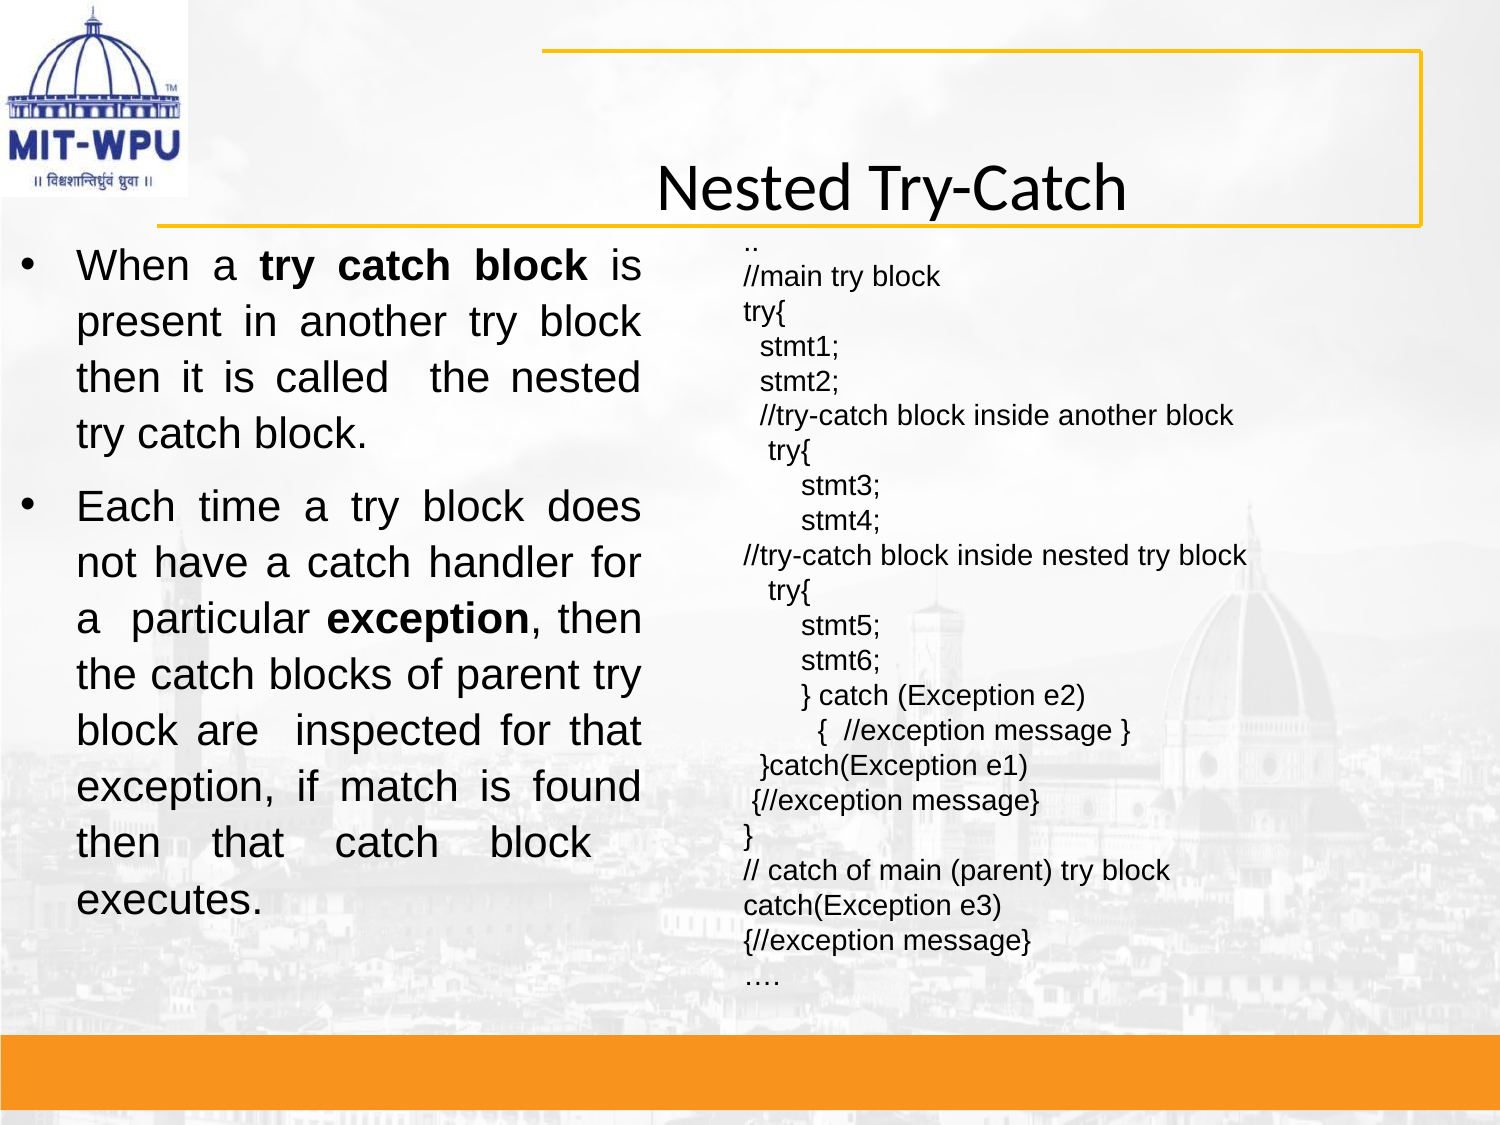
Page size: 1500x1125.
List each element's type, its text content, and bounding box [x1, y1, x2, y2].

picture [0, 0, 188, 197]
text_box When a try catch block is present in another try block then it is called the nested try catch block. Each time a try block does not have a catch handler for a particular exception, then the catch blocks of parent try block are inspected for that exception, if match is found then that catch block executes. [18, 225, 644, 923]
title Nested Try-Catch [528, 87, 1256, 277]
text_box .. //main try block try{ stmt1; stmt2; //try-catch block inside another block try{ stmt3; stmt4; //try-catch block inside nested try block try{ stmt5; stmt6; } catch (Exception e2) { //exception message } }catch(Exception e1) {//exception message} } // catch of main (parent) try block catch(Exception e3) {//exception message} …. [728, 214, 1482, 999]
